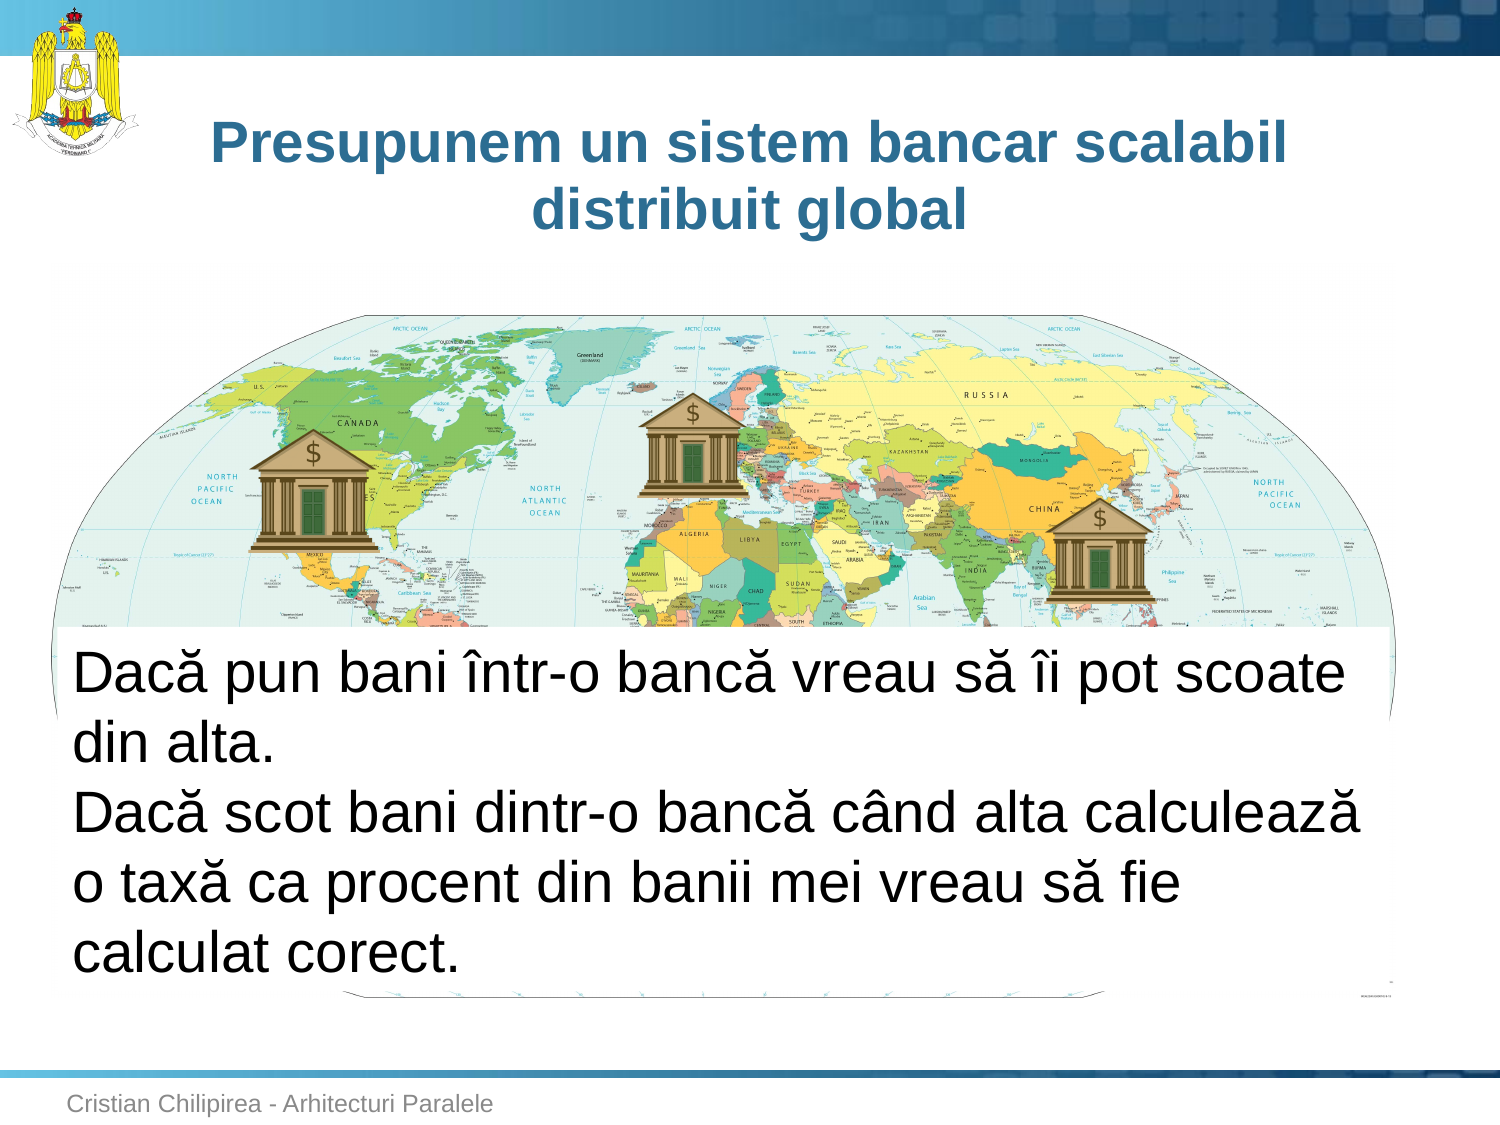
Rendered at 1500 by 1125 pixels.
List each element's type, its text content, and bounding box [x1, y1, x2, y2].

picture [0, 1070, 1500, 1078]
picture [0, 0, 1500, 156]
title Presupunem un sistem bancar scalabil distribuit global [51, 102, 1449, 178]
footer Cristian Chilipirea - Arhitecturi Paralele [51, 1083, 1157, 1125]
picture [51, 263, 1396, 998]
